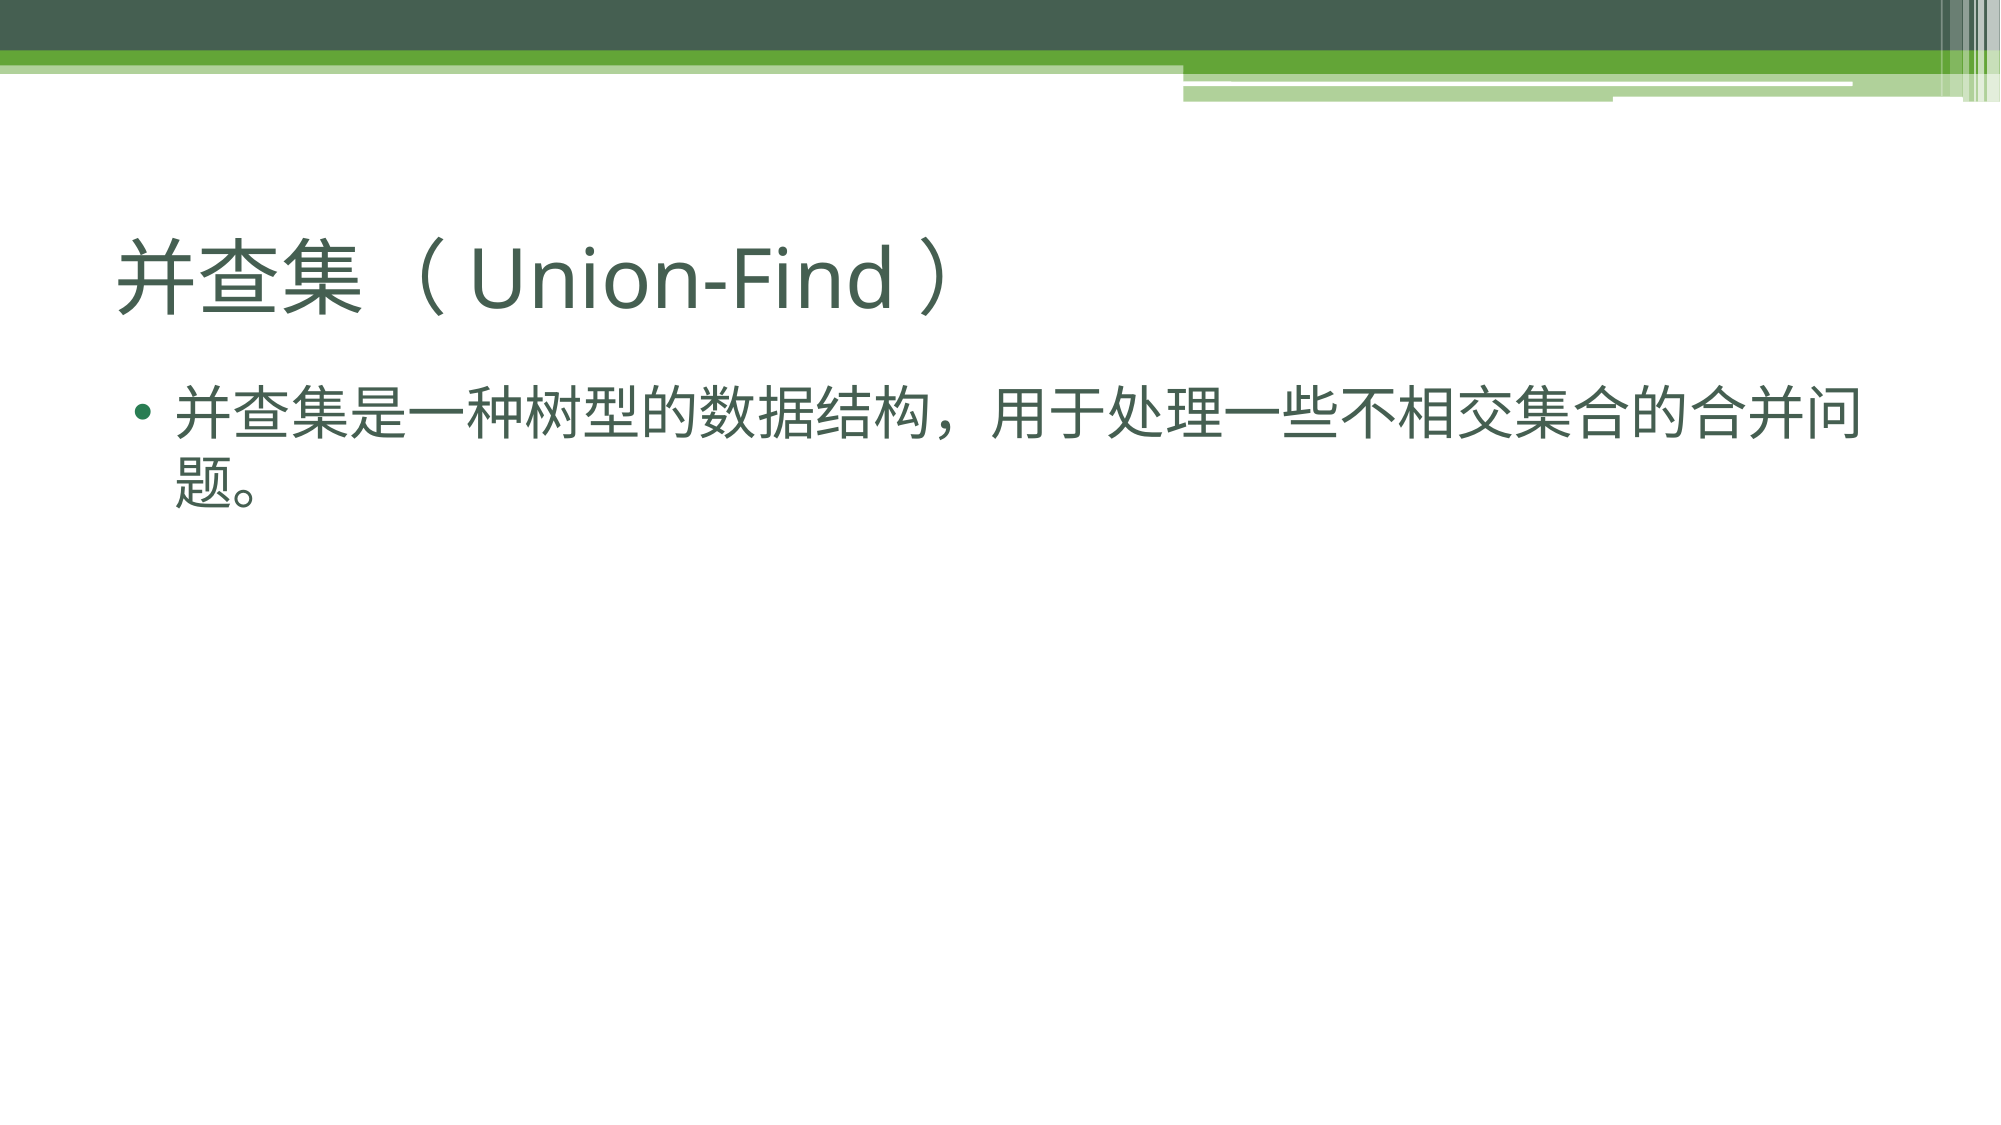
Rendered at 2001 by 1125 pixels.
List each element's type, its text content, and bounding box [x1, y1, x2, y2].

title 并查集（Union-Find） [99, 187, 1900, 363]
list 并查集是一种树型的数据结构，用于处理一些不相交集合的合并问题。 [99, 368, 1900, 1079]
